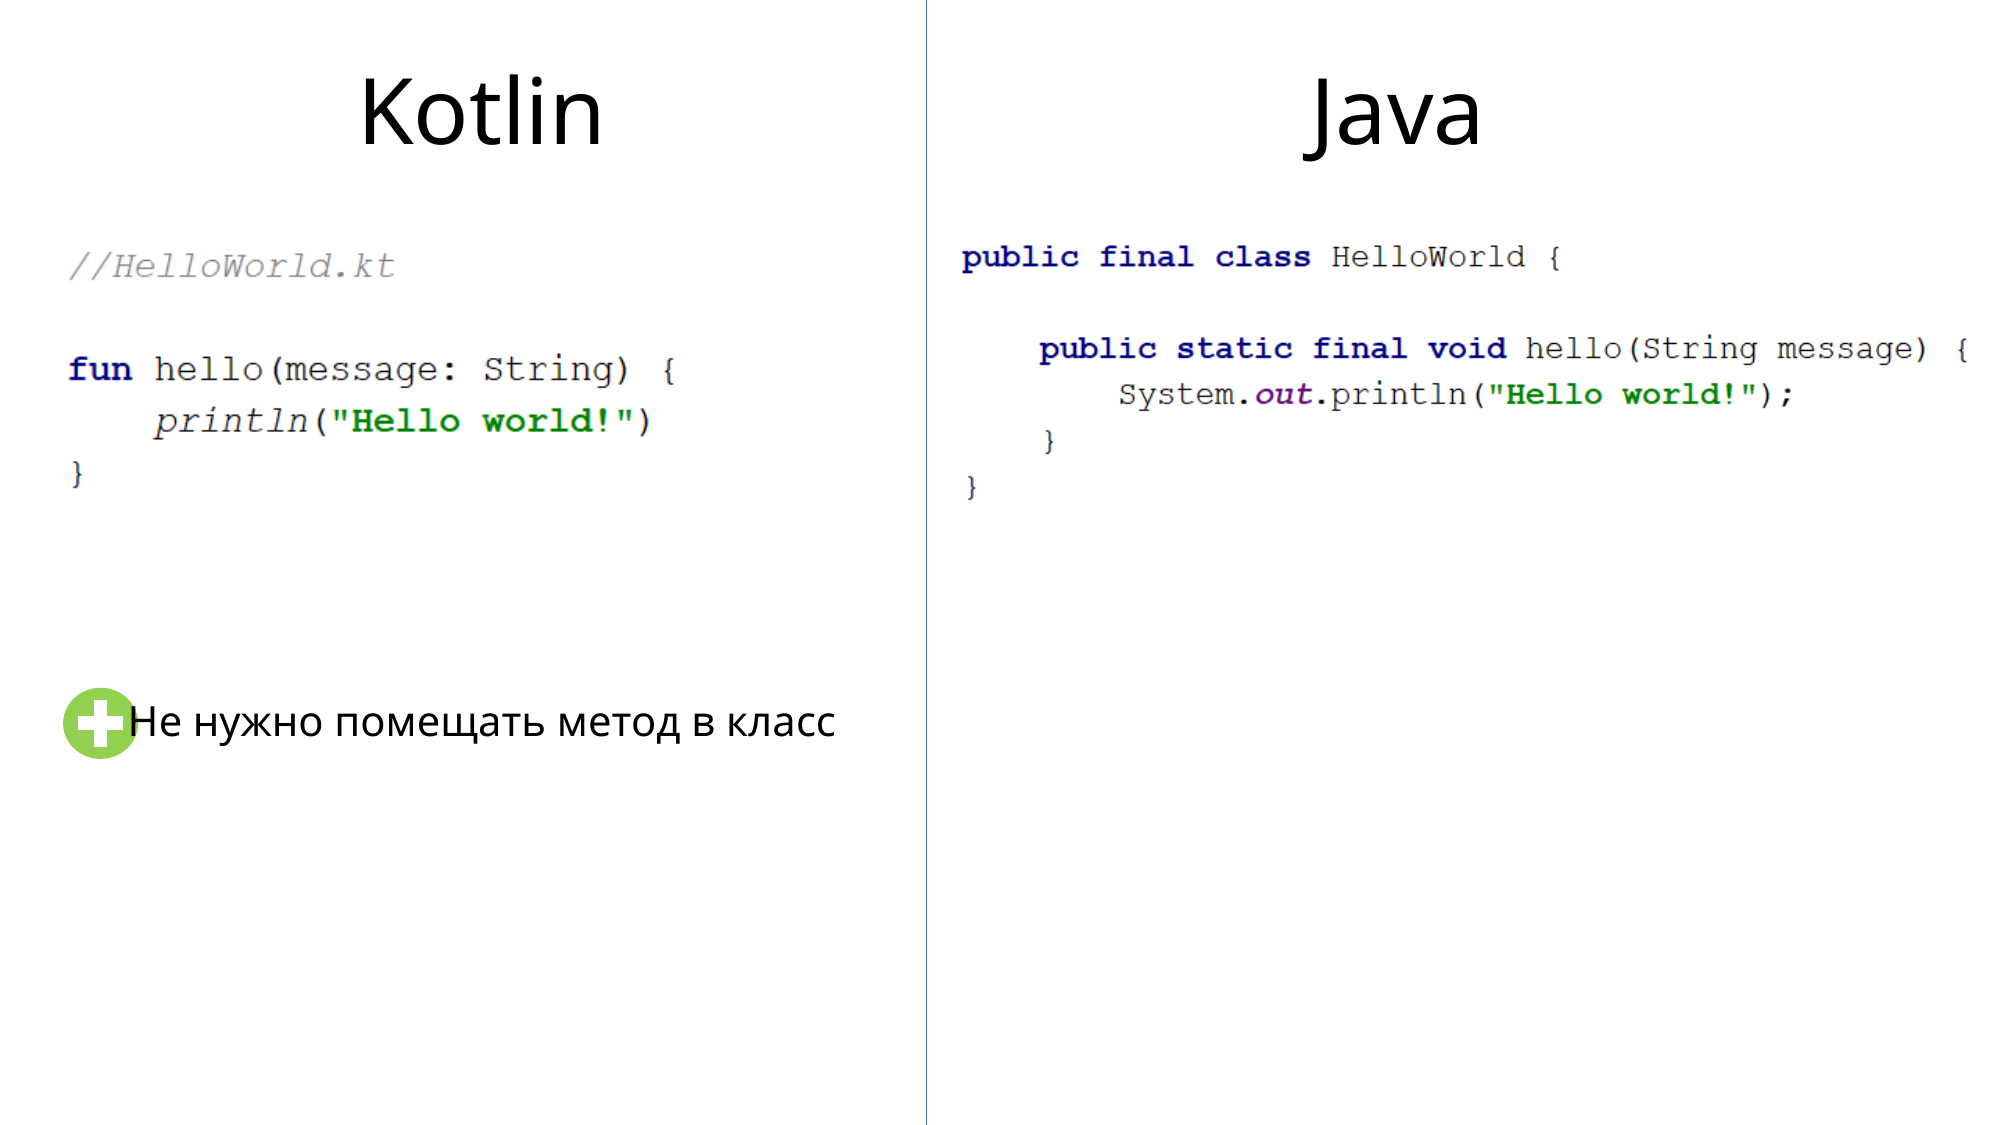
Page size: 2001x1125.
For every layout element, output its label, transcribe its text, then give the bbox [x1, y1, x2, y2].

title Kotlin [64, 6, 900, 225]
picture [953, 229, 1979, 507]
text_box Не нужно помещать метод в класс [64, 614, 900, 832]
text_box Java [980, 6, 1816, 224]
picture [64, 224, 708, 507]
